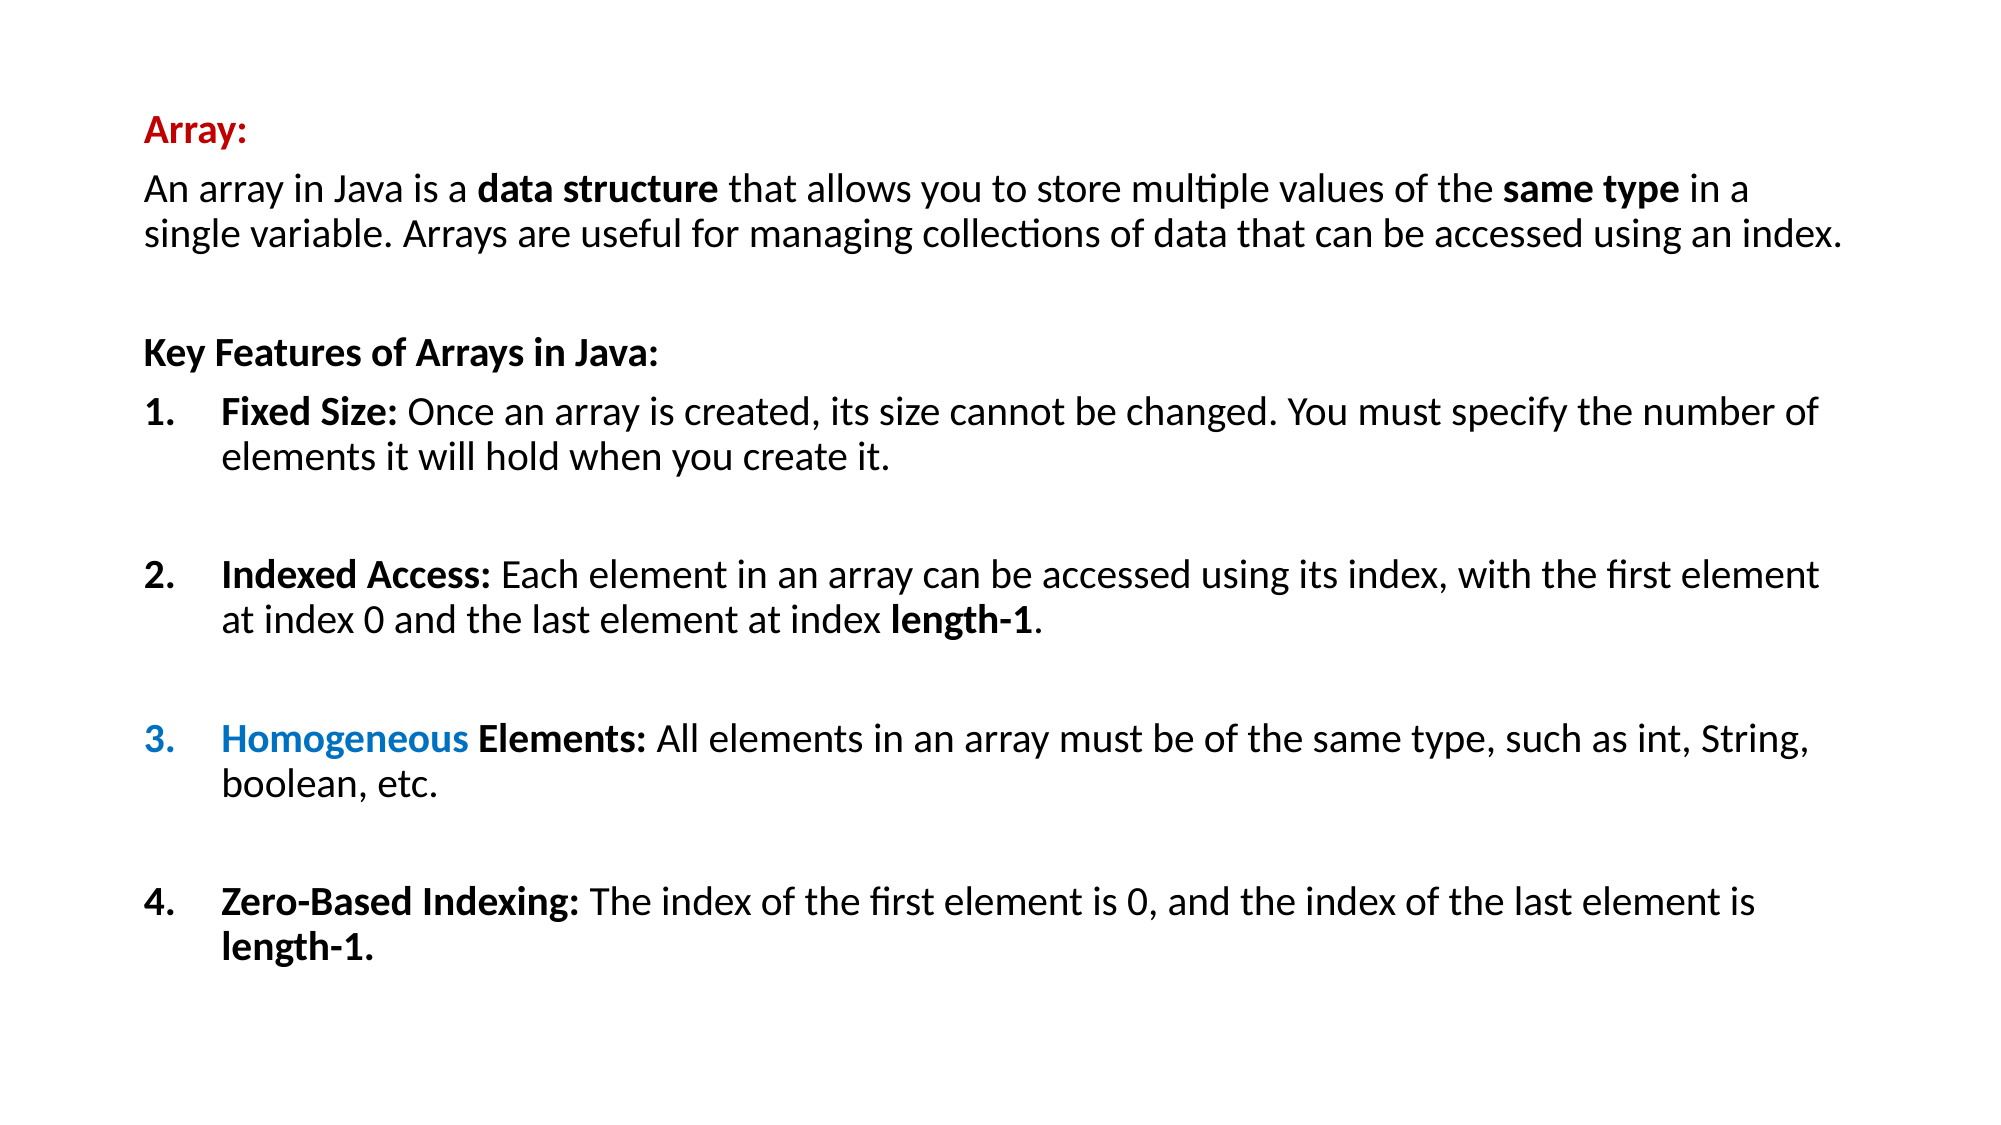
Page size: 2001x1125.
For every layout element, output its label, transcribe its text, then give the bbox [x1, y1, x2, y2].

list Array: An array in Java is a data structure that allows you to store multiple values of the same type in a single variable. Arrays are useful for managing collections of data that can be accessed using an index. Key Features of Arrays in Java: Fixed Size: Once an array is created, its size cannot be changed. You must specify the number of elements it will hold when you create it. Indexed Access: Each element in an array can be accessed using its index, with the first element at index 0 and the last element at index length-1. Homogeneous Elements: All elements in an array must be of the same type, such as int, String, boolean, etc. Zero-Based Indexing: The index of the first element is 0, and the index of the last element is length-1. [129, 99, 1863, 1014]
